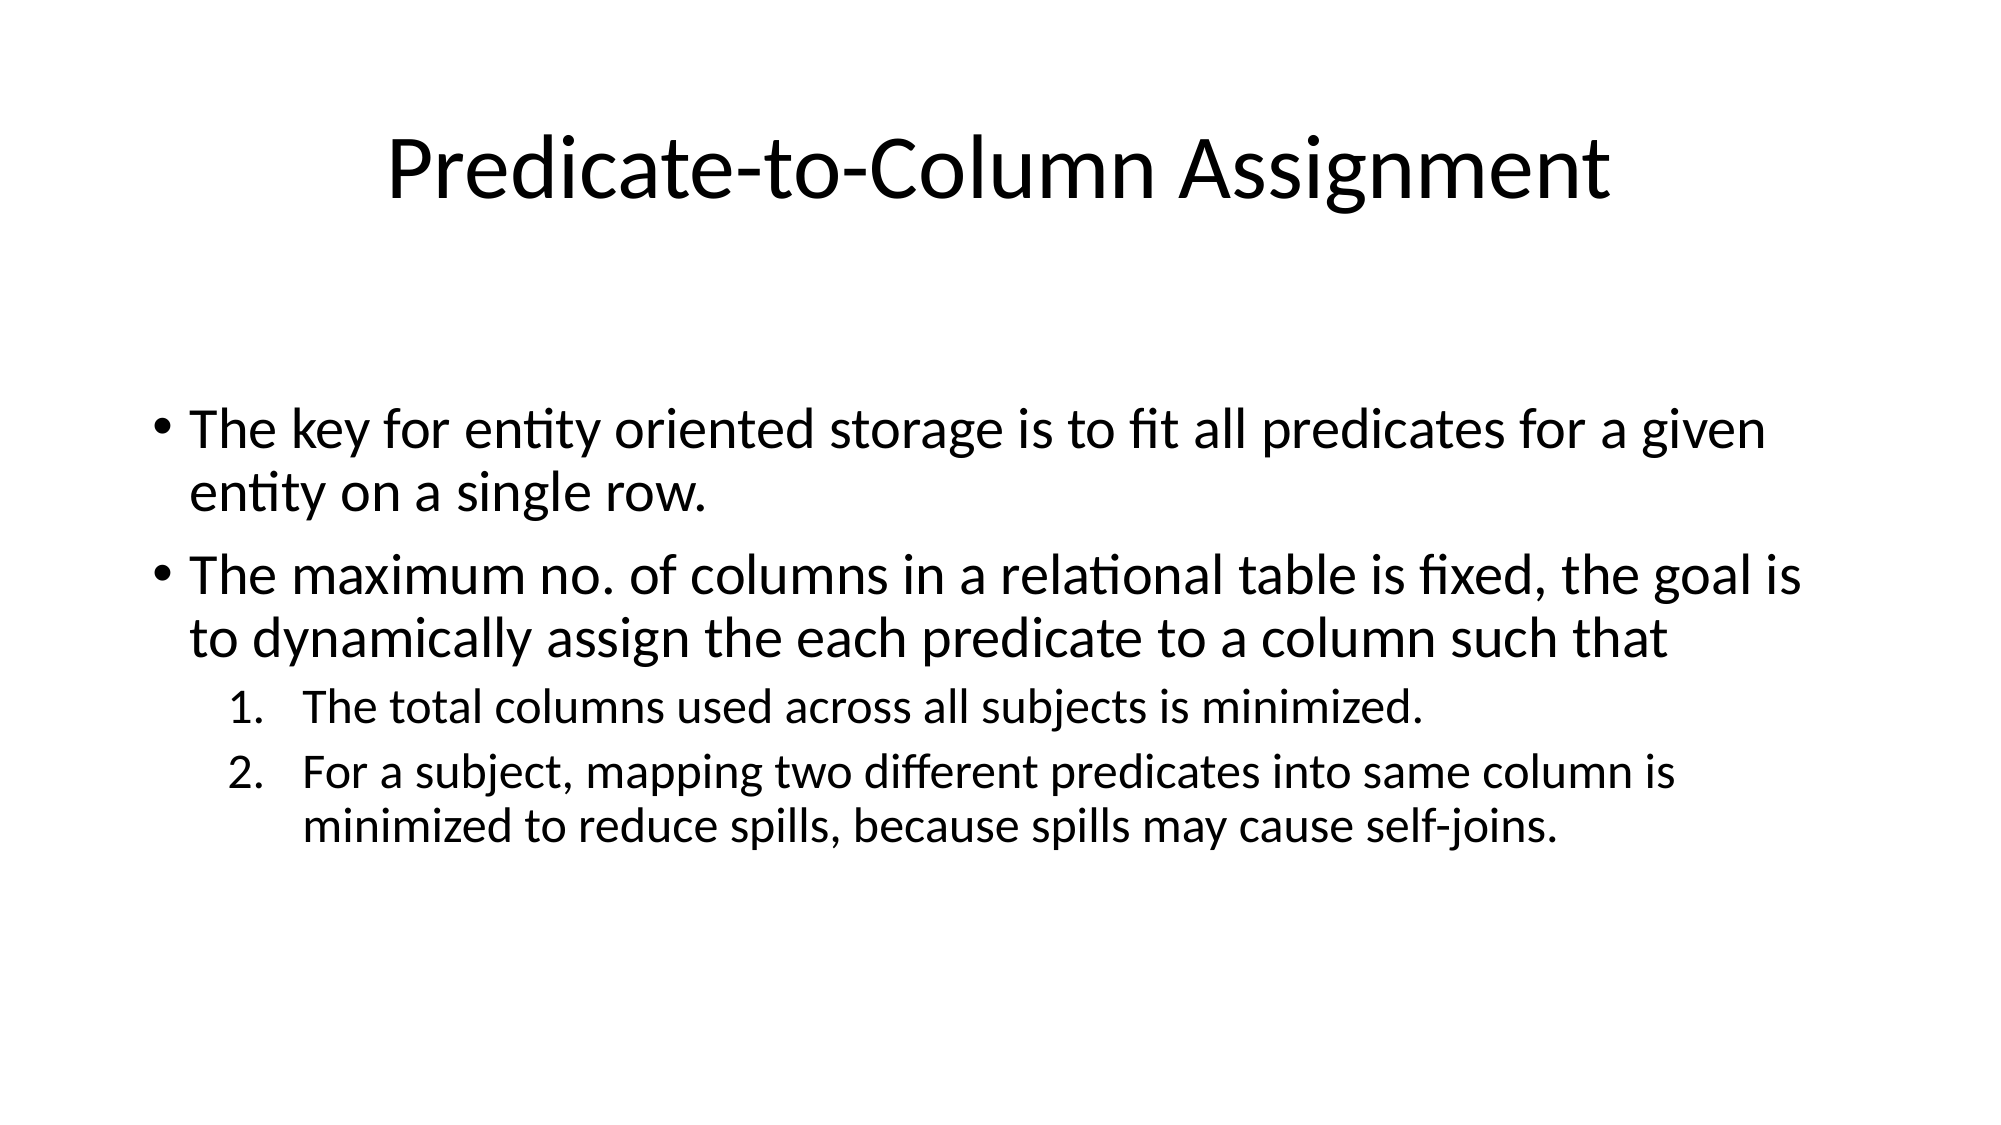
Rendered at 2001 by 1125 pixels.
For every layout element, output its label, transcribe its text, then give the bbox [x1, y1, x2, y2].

list The key for entity oriented storage is to fit all predicates for a given entity on a single row. The maximum no. of columns in a relational table is fixed, the goal is to dynamically assign the each predicate to a column such that The total columns used across all subjects is minimized. For a subject, mapping two different predicates into same column is minimized to reduce spills, because spills may cause self-joins. [137, 299, 1863, 1014]
title Predicate-to-Column Assignment [137, 59, 1863, 278]
